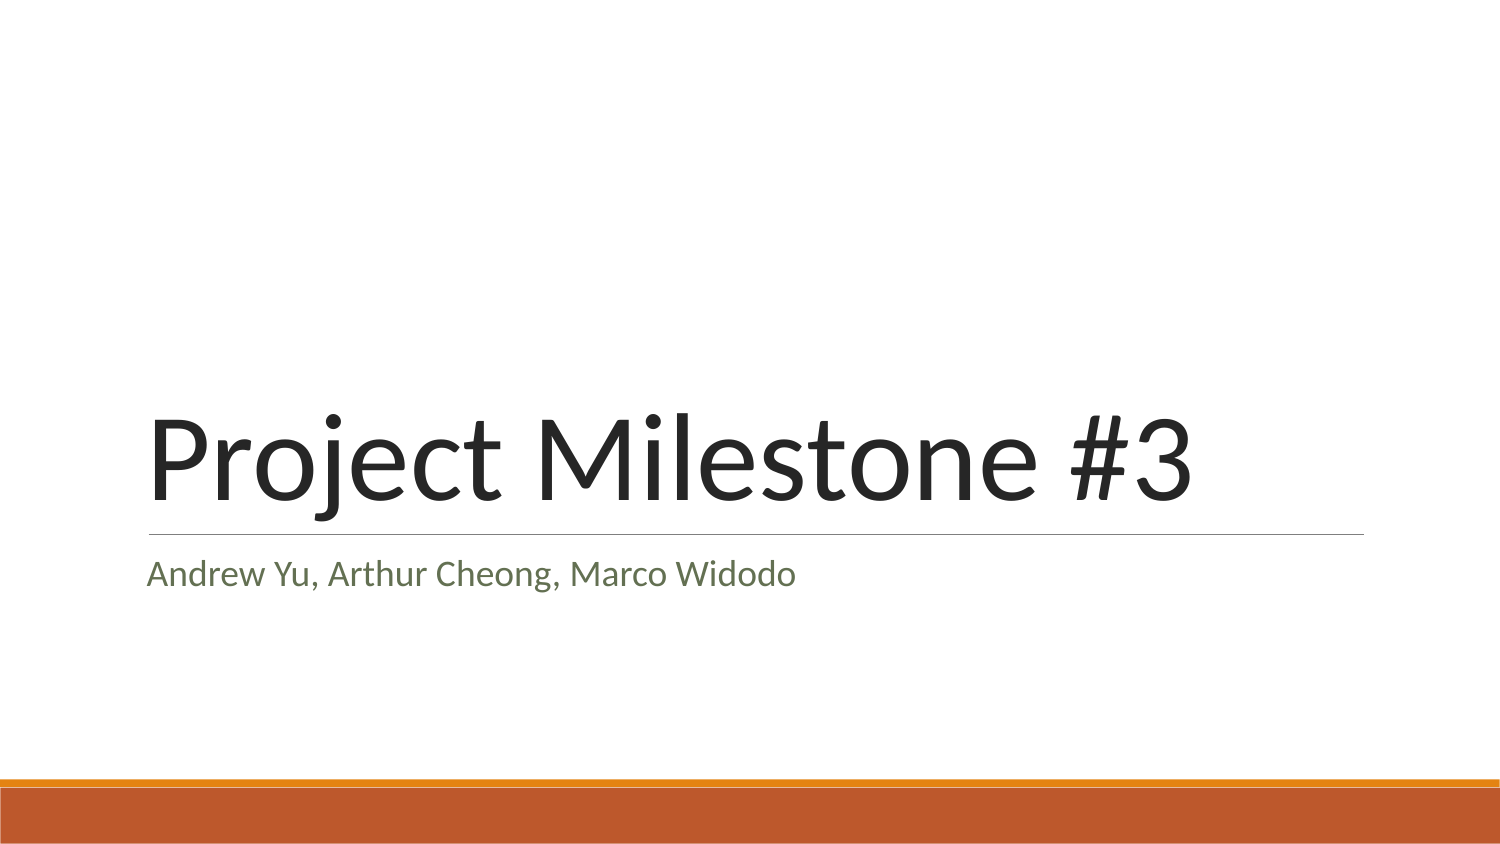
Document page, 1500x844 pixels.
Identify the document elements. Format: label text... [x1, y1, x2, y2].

title Project Milestone #3 [135, 93, 1373, 533]
subtitle Andrew Yu, Arthur Cheong, Marco Widodo [135, 548, 1373, 689]
